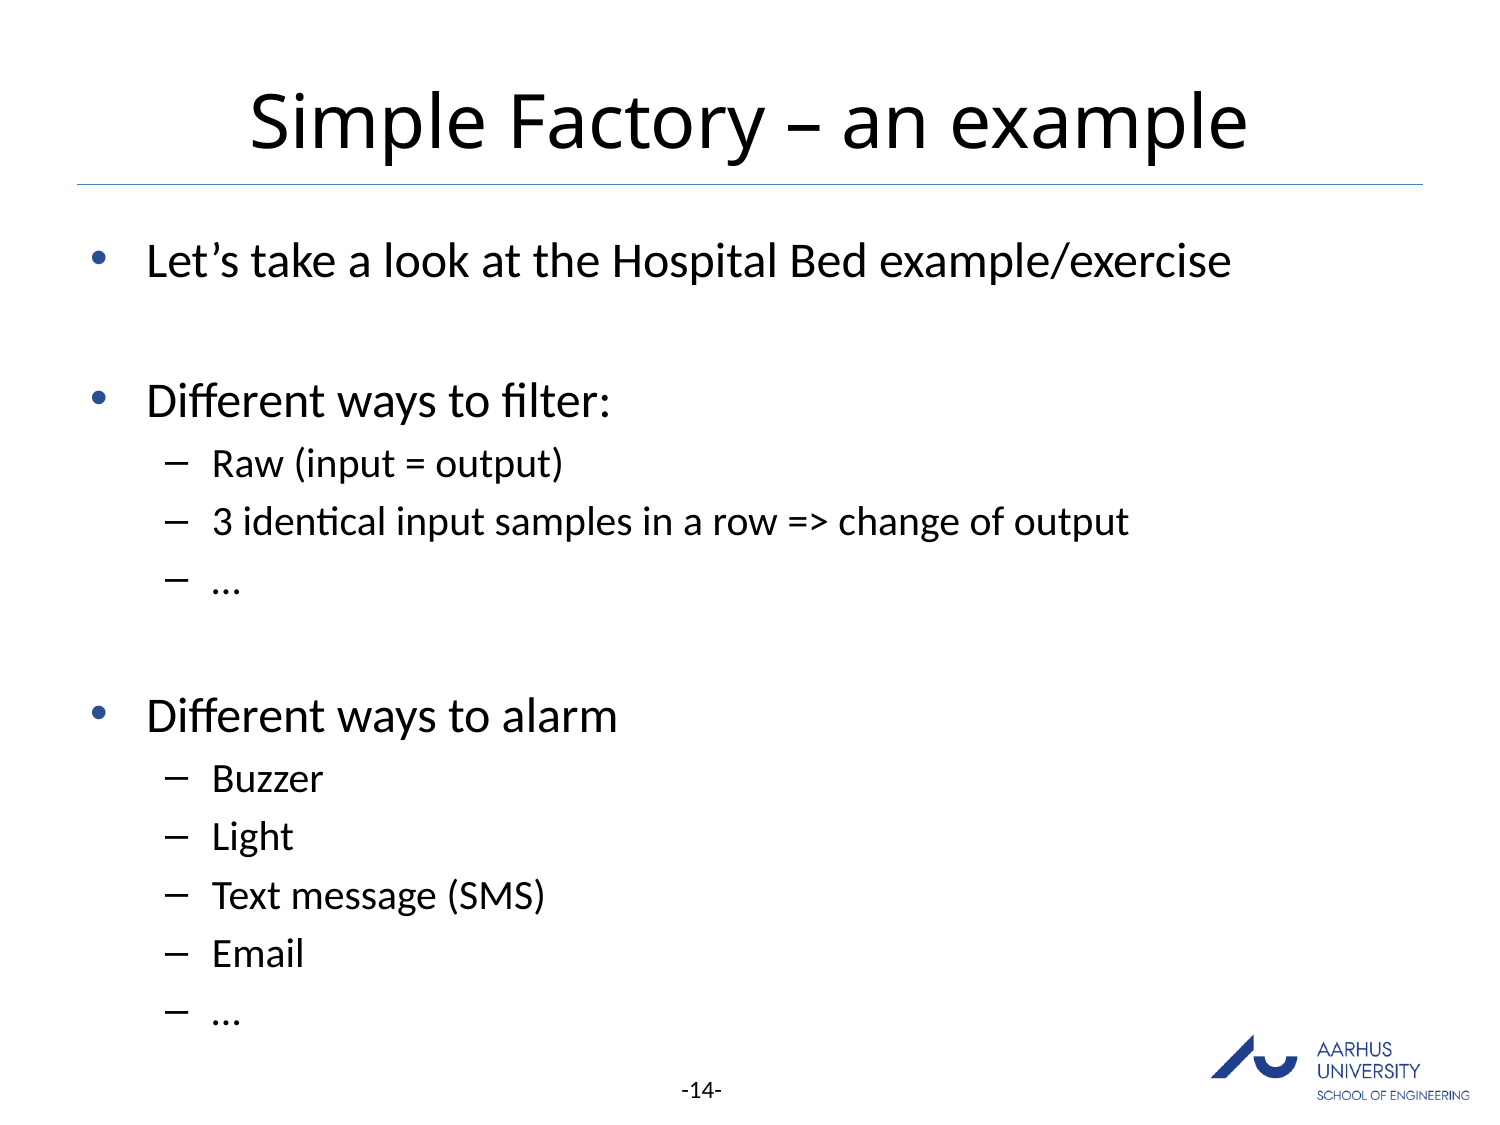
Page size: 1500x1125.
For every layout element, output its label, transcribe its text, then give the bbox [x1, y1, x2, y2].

title Simple Factory – an example [76, 39, 1424, 197]
picture [1210, 1034, 1470, 1100]
list Let’s take a look at the Hospital Bed example/exercise Different ways to filter: Raw (input = output) 3 identical input samples in a row => change of output … Different ways to alarm Buzzer Light Text message (SMS) Email … [75, 219, 1425, 327]
